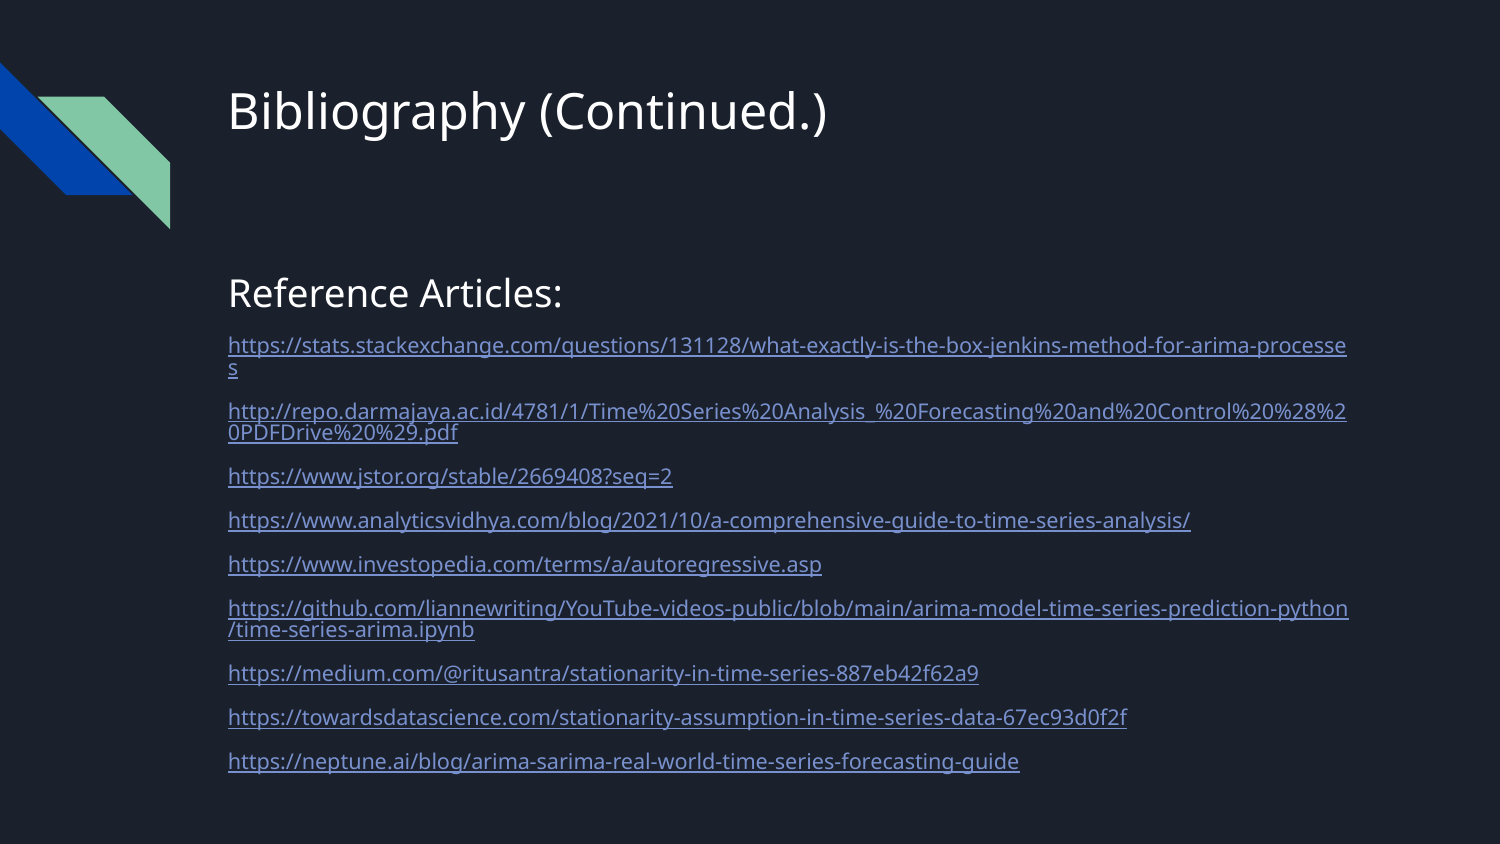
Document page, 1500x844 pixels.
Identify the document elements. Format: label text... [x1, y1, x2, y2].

list Reference Articles: https://stats.stackexchange.com/questions/131128/what-exactly-is-the-box-jenkins-method-for-arima-processes http://repo.darmajaya.ac.id/4781/1/Time%20Series%20Analysis_%20Forecasting%20and%20Control%20%28%20PDFDrive%20%29.pdf https://www.jstor.org/stable/2669408?seq=2 https://www.analyticsvidhya.com/blog/2021/10/a-comprehensive-guide-to-time-series-analysis/ https://www.investopedia.com/terms/a/autoregressive.asp https://github.com/liannewriting/YouTube-videos-public/blob/main/arima-model-time-series-prediction-python/time-series-arima.ipynb https://medium.com/@ritusantra/stationarity-in-time-series-887eb42f62a9 https://towardsdatascience.com/stationarity-assumption-in-time-series-data-67ec93d0f2f https://neptune.ai/blog/arima-sarima-real-world-time-series-forecasting-guide [212, 257, 1368, 735]
title Bibliography (Continued.) [212, 64, 1368, 215]
